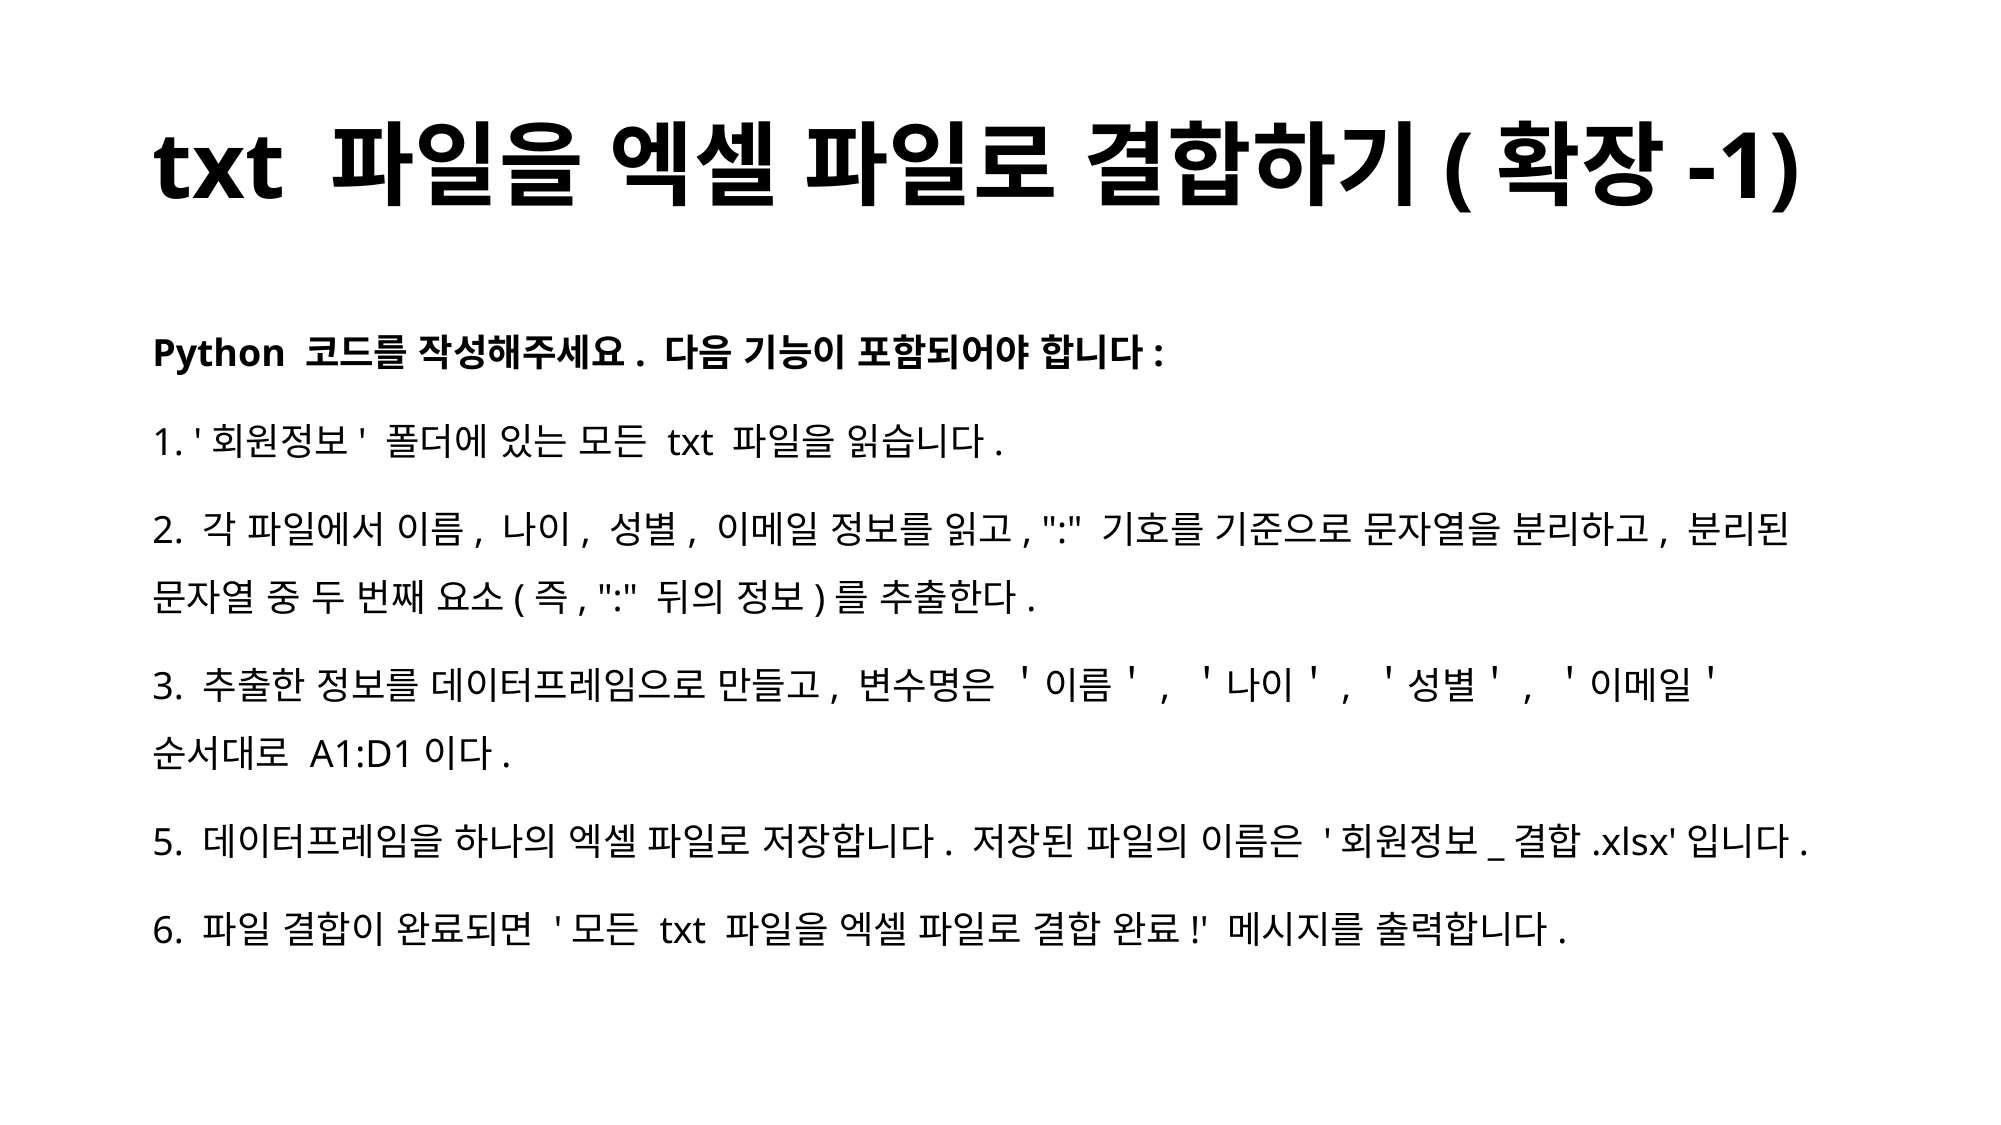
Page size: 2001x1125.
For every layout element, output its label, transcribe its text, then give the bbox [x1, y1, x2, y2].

title txt 파일을 엑셀 파일로 결합하기(확장-1) [137, 59, 1863, 278]
list Python 코드를 작성해주세요. 다음 기능이 포함되어야 합니다: 1. '회원정보' 폴더에 있는 모든 txt 파일을 읽습니다. 2. 각 파일에서 이름, 나이, 성별, 이메일 정보를 읽고, ":" 기호를 기준으로 문자열을 분리하고, 분리된 문자열 중 두 번째 요소(즉, ":" 뒤의 정보)를 추출한다. 3. 추출한 정보를 데이터프레임으로 만들고, 변수명은 ＇이름＇, ＇나이＇, ＇성별＇, ＇이메일＇ 순서대로 A1:D1이다. 5. 데이터프레임을 하나의 엑셀 파일로 저장합니다. 저장된 파일의 이름은 '회원정보_결합.xlsx'입니다. 6. 파일 결합이 완료되면 '모든 txt 파일을 엑셀 파일로 결합 완료!' 메시지를 출력합니다. [137, 299, 1863, 1014]
